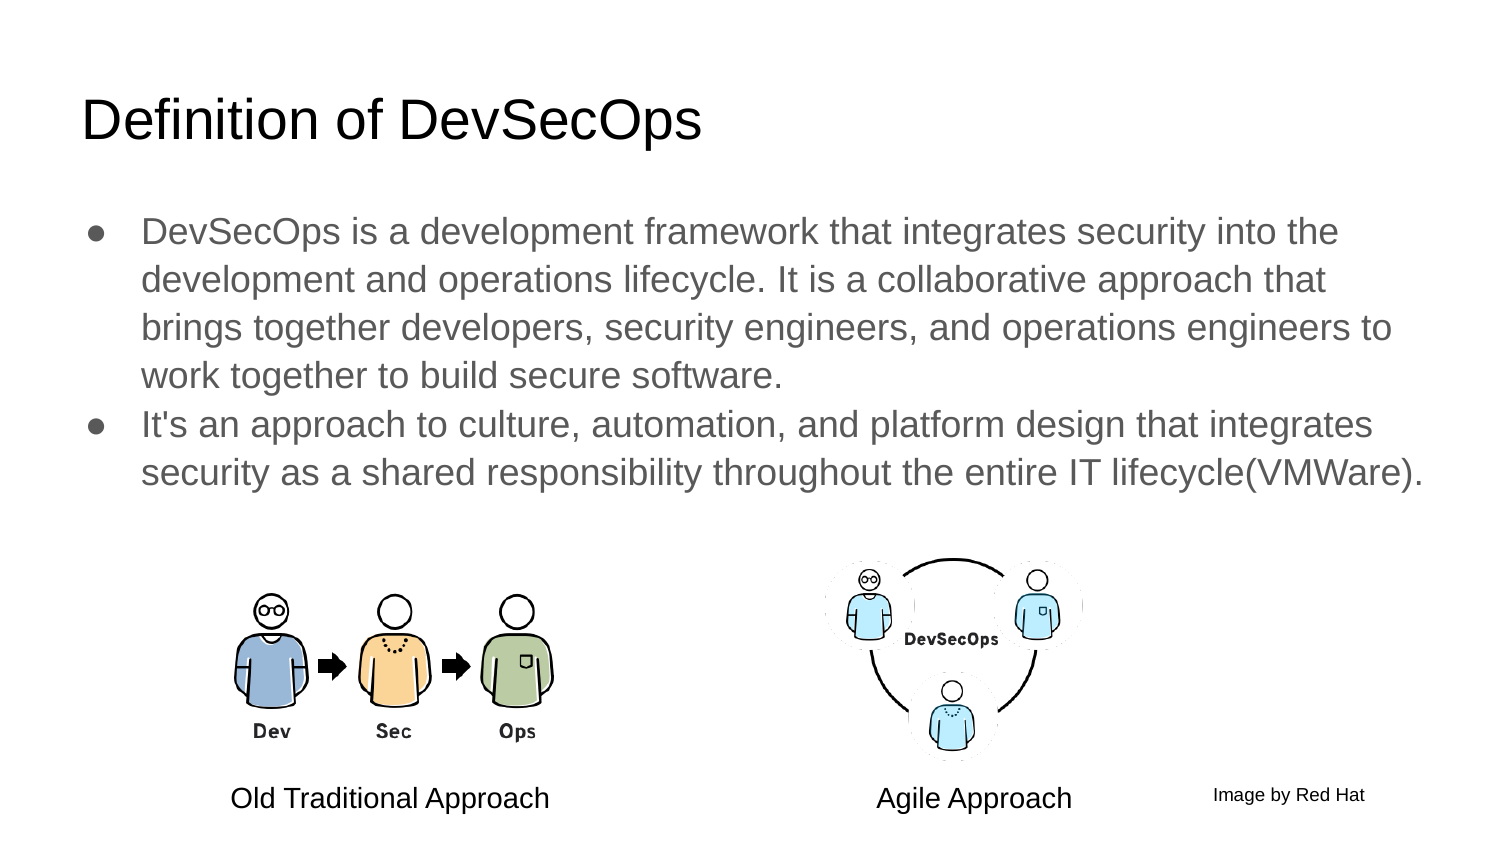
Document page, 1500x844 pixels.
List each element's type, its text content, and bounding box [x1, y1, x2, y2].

text_box Image by Red Hat [1198, 771, 1434, 817]
list DevSecOps is a development framework that integrates security into the development and operations lifecycle. It is a collaborative approach that brings together developers, security engineers, and operations engineers to work together to build secure software. It's an approach to culture, automation, and platform design that integrates security as a shared responsibility throughout the entire IT lifecycle(VMWare). [51, 189, 1449, 750]
picture [215, 554, 572, 783]
title Definition of DevSecOps [51, 72, 1449, 167]
picture [803, 544, 1103, 772]
text_box Old Traditional Approach [215, 764, 861, 830]
text_box Agile Approach [861, 764, 1500, 830]
